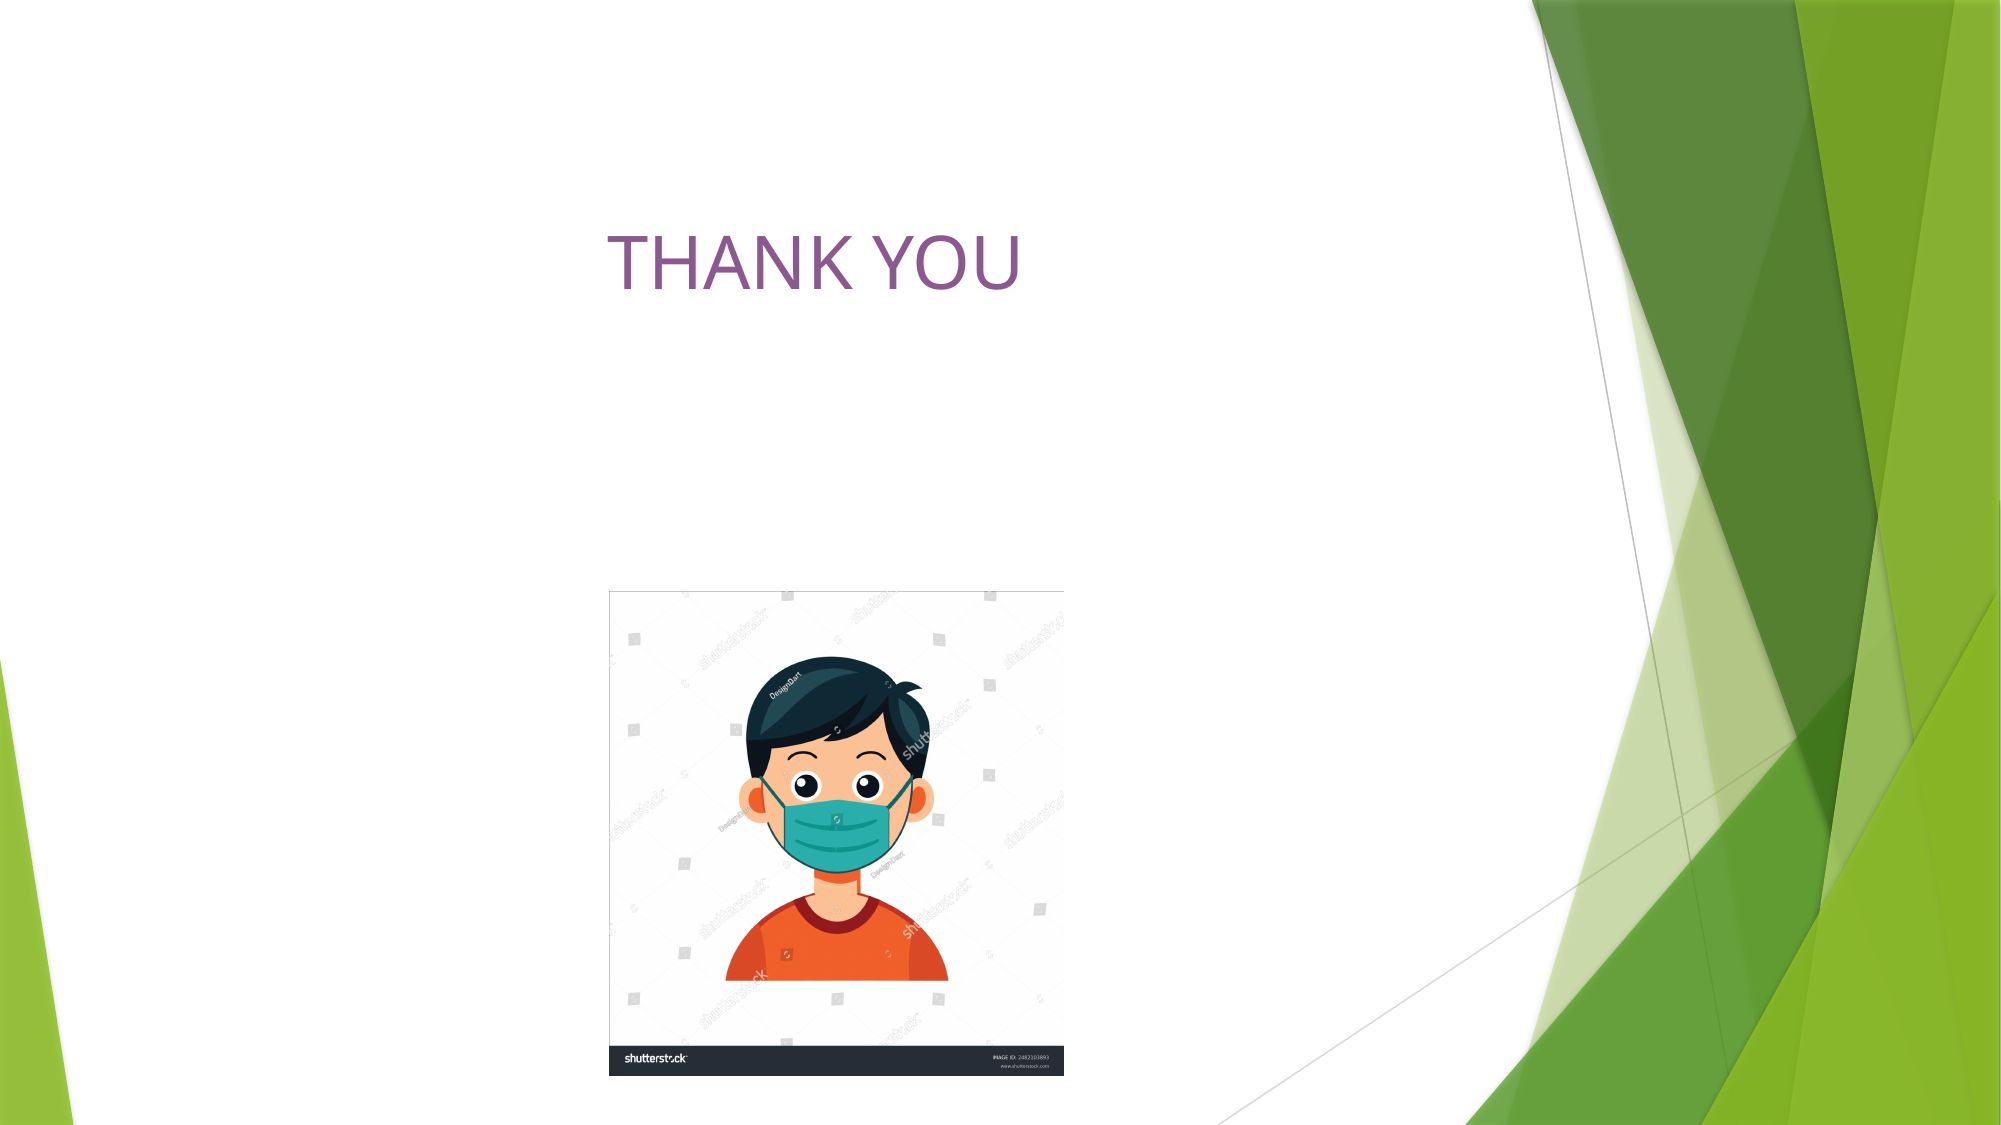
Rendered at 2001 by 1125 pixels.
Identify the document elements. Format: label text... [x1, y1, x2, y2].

picture [608, 590, 1064, 1077]
title THANK YOU [111, 99, 1522, 317]
